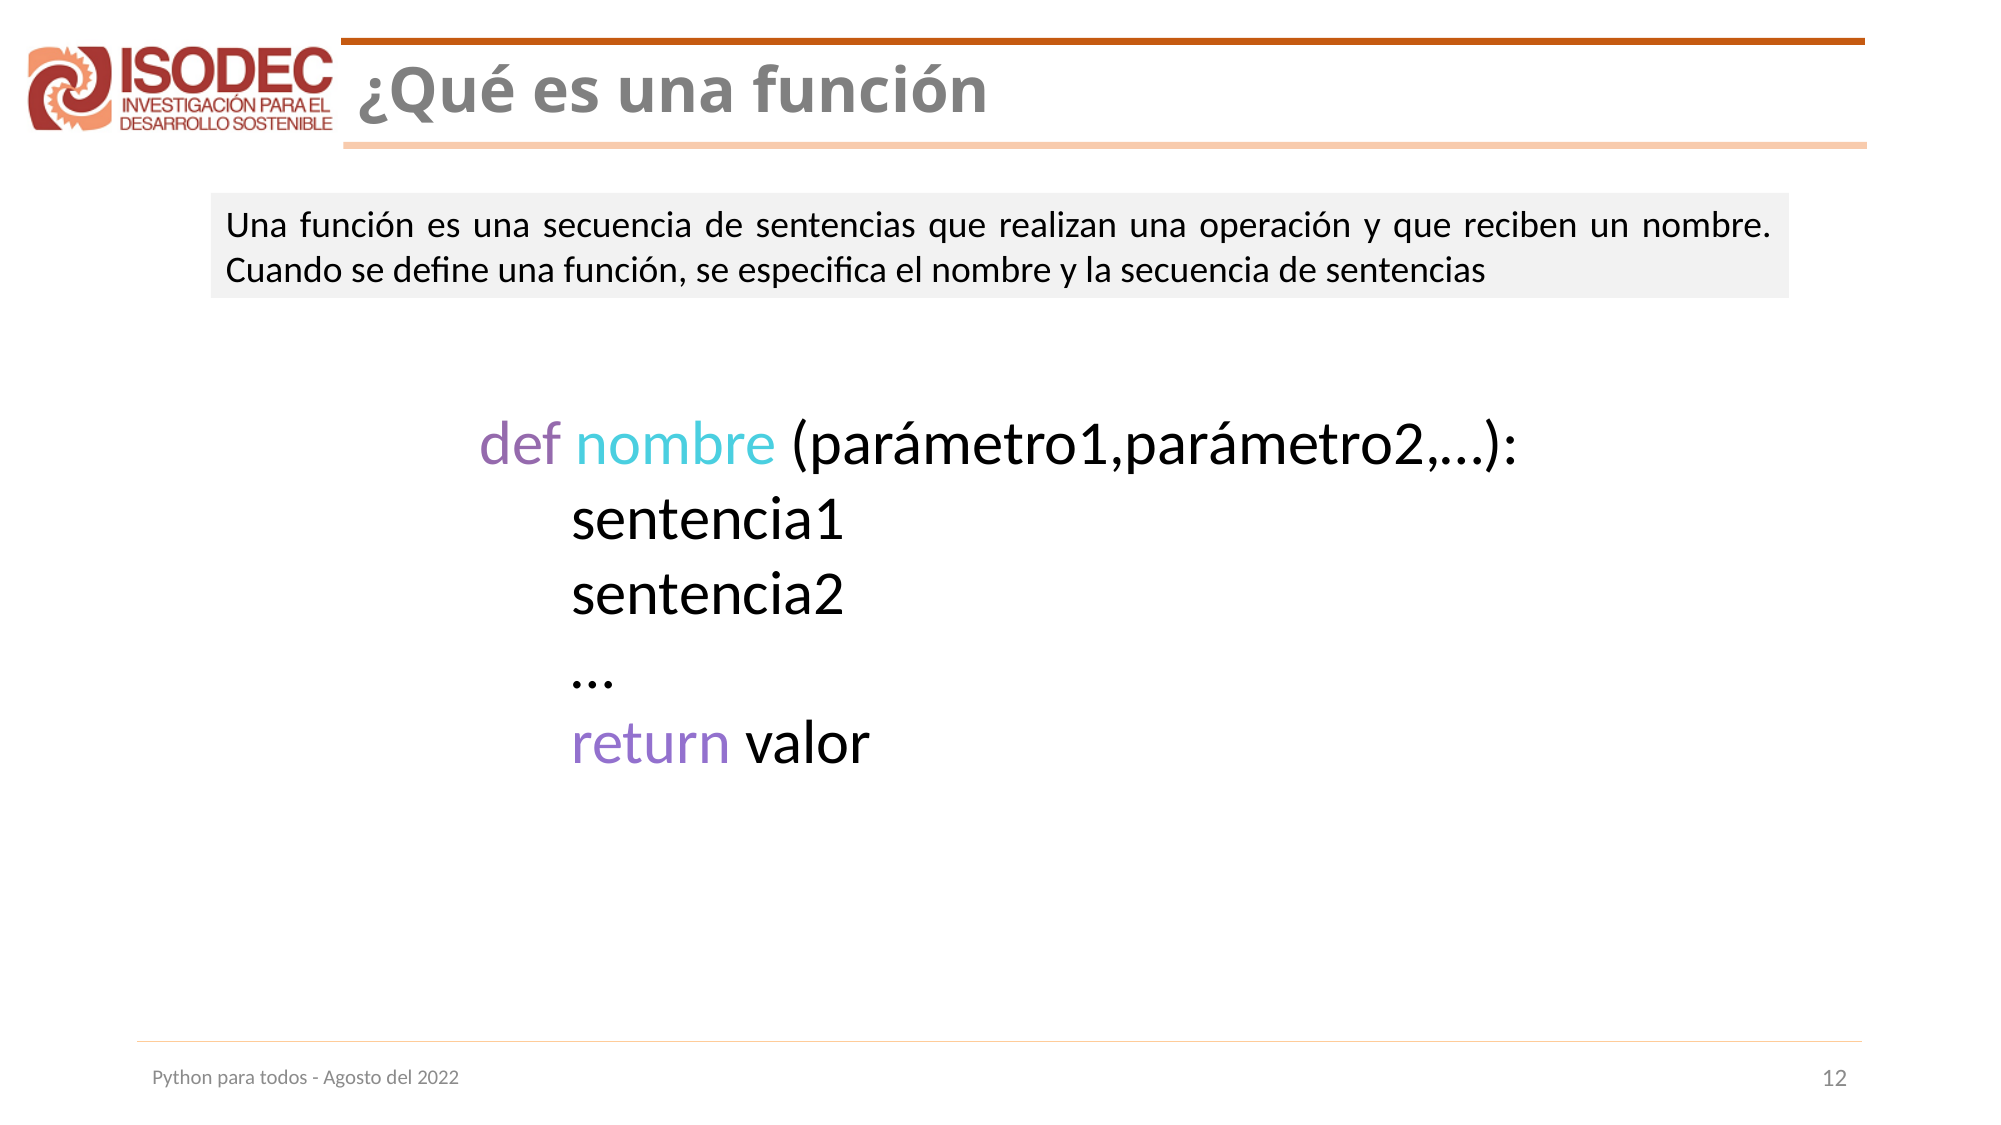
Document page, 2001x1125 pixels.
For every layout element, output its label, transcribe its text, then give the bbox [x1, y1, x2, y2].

picture [20, 33, 344, 144]
text_box Una función es una secuencia de sentencias que realizan una operación y que reciben un nombre. Cuando se define una función, se especifica el nombre y la secuencia de sentencias [210, 192, 1789, 298]
slide_number 12 [1412, 1046, 1863, 1106]
text_box def nombre (parámetro1,parámetro2,…): sentencia1 sentencia2 … return valor [406, 394, 1594, 784]
footer Python para todos - Agosto del 2022 [137, 1046, 1412, 1106]
title ¿Qué es una función [343, 49, 1862, 136]
